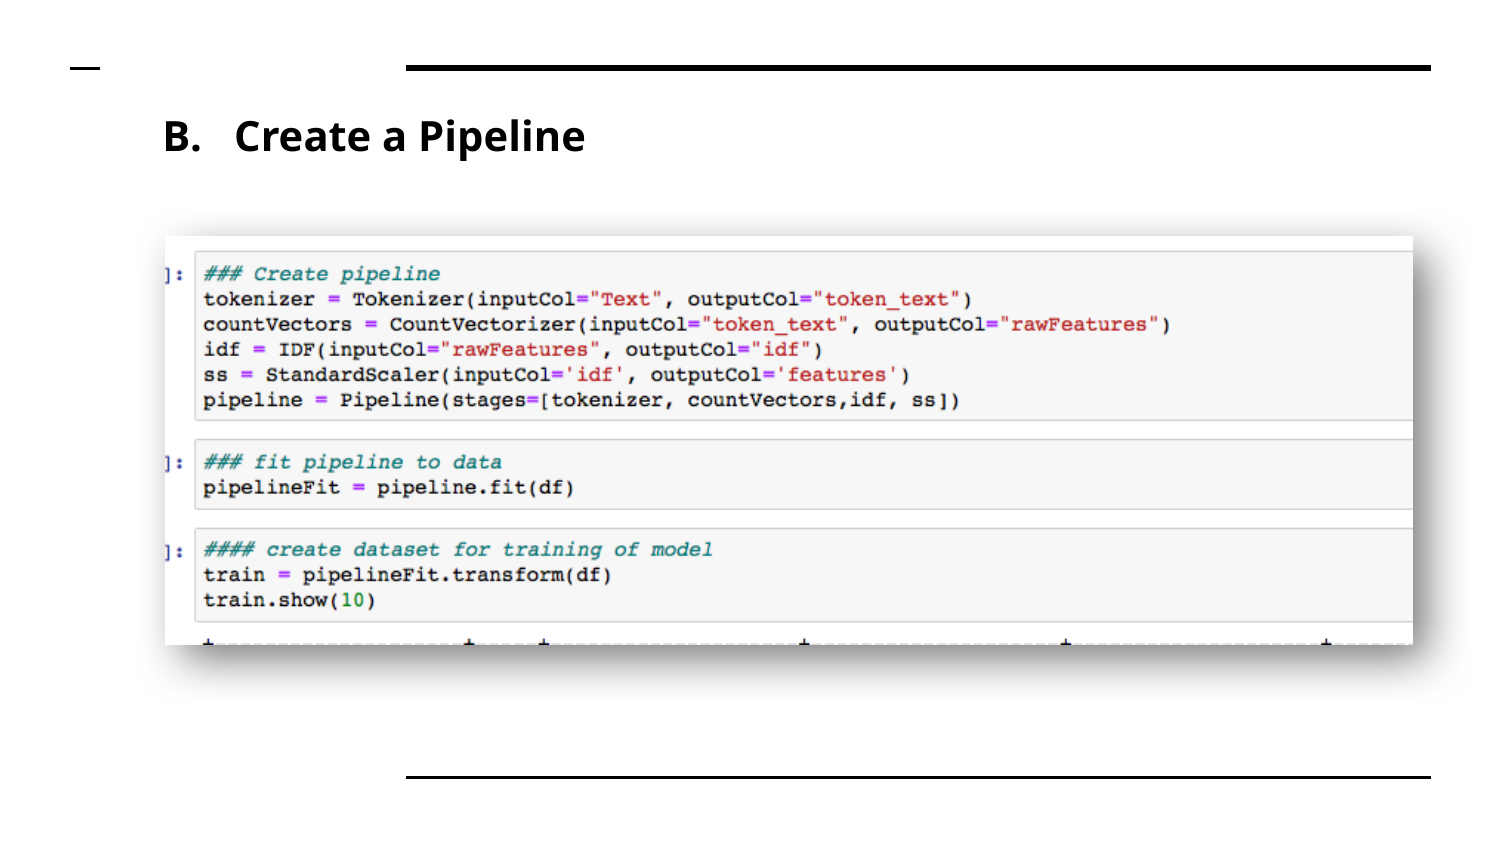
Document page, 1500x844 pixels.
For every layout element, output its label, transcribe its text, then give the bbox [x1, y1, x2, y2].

picture [165, 236, 1413, 645]
title B. Create a Pipeline [147, 94, 1431, 199]
